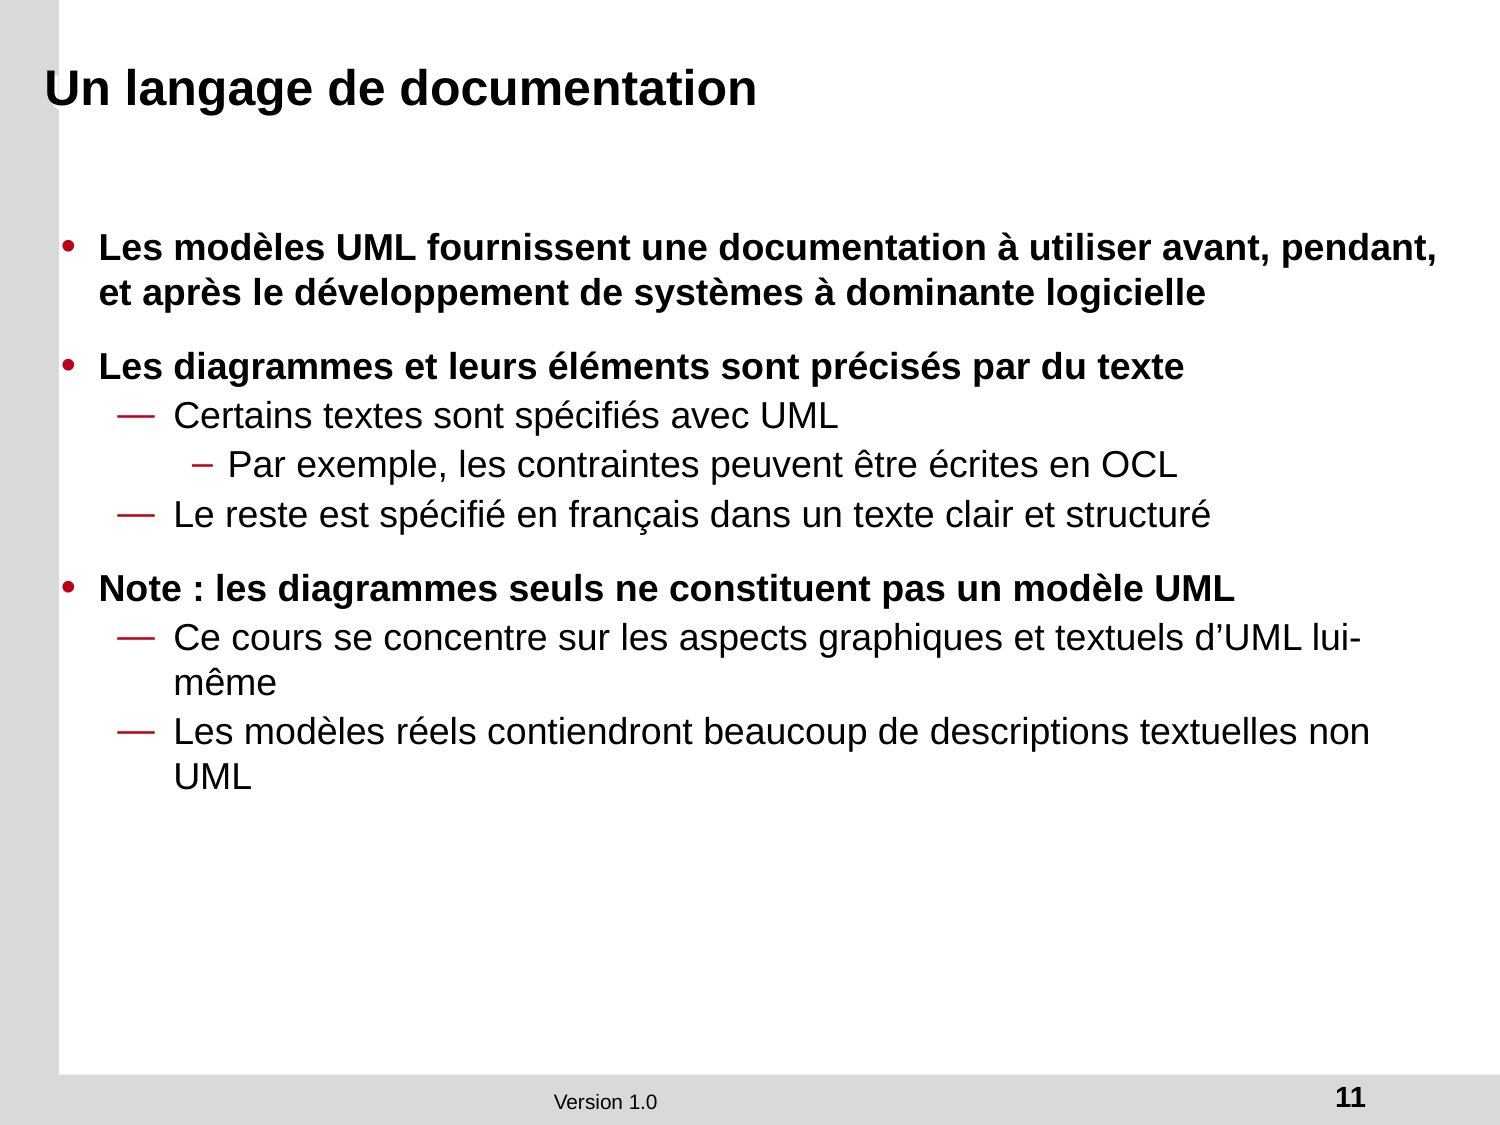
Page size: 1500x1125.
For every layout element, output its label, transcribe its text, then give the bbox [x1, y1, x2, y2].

title Un langage de documentation [29, 26, 1308, 146]
list Les modèles UML fournissent une documentation à utiliser avant, pendant, et après le développement de systèmes à dominante logicielle Les diagrammes et leurs éléments sont précisés par du texte Certains textes sont spécifiés avec UML Par exemple, les contraintes peuvent être écrites en OCL Le reste est spécifié en français dans un texte clair et structuré Note : les diagrammes seuls ne constituent pas un modèle UML Ce cours se concentre sur les aspects graphiques et textuels d’UML lui-même Les modèles réels contiendront beaucoup de descriptions textuelles non UML [45, 215, 1457, 806]
